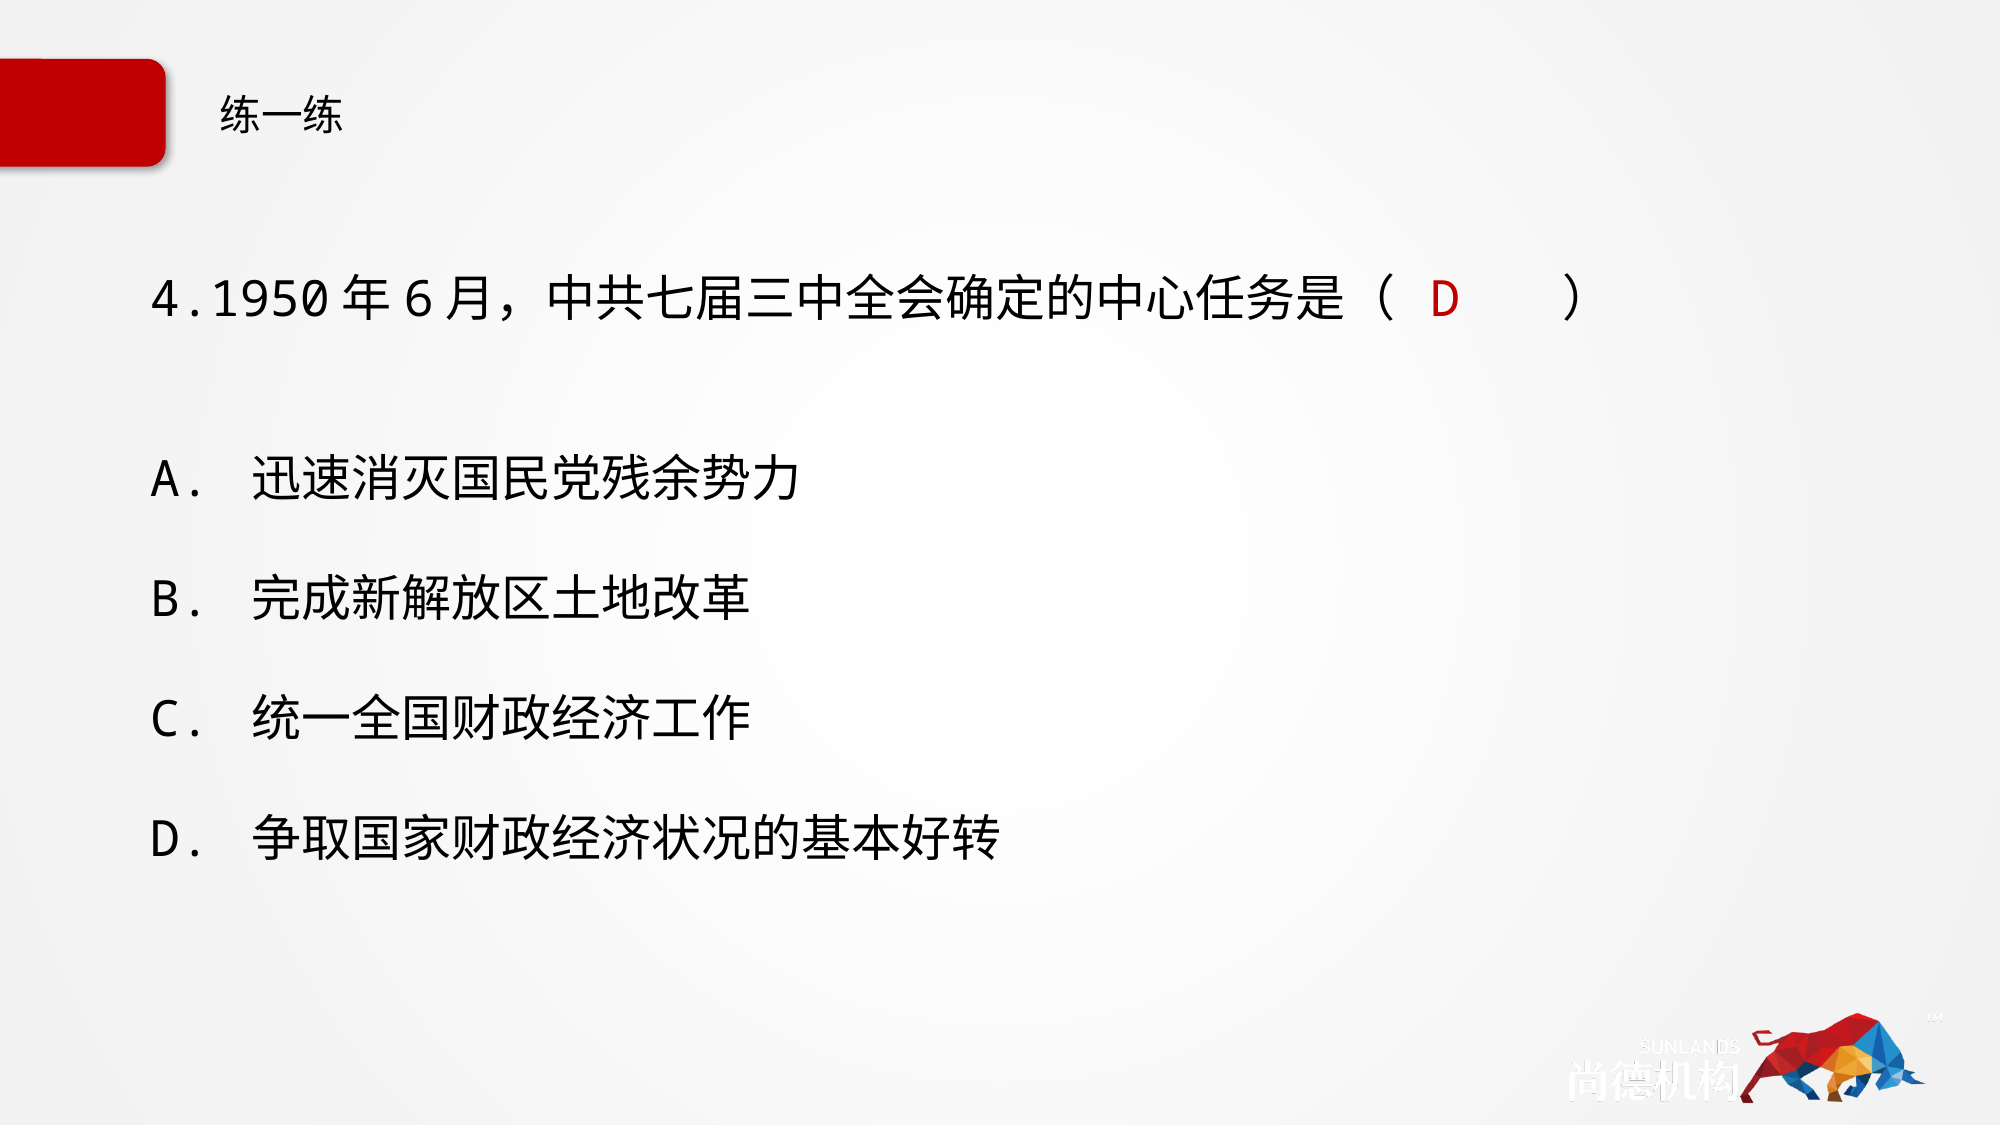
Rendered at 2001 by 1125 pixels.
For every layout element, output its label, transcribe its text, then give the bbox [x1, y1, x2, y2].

text_box 4.1950年6月，中共七届三中全会确定的中心任务是（ D ） A. 迅速消灭国民党残余势力 B. 完成新解放区土地改革 C. 统一全国财政经济工作 D. 争取国家财政经济状况的基本好转 [134, 259, 1877, 874]
picture [0, 0, 2001, 1125]
title 练一练 [204, 72, 1877, 162]
